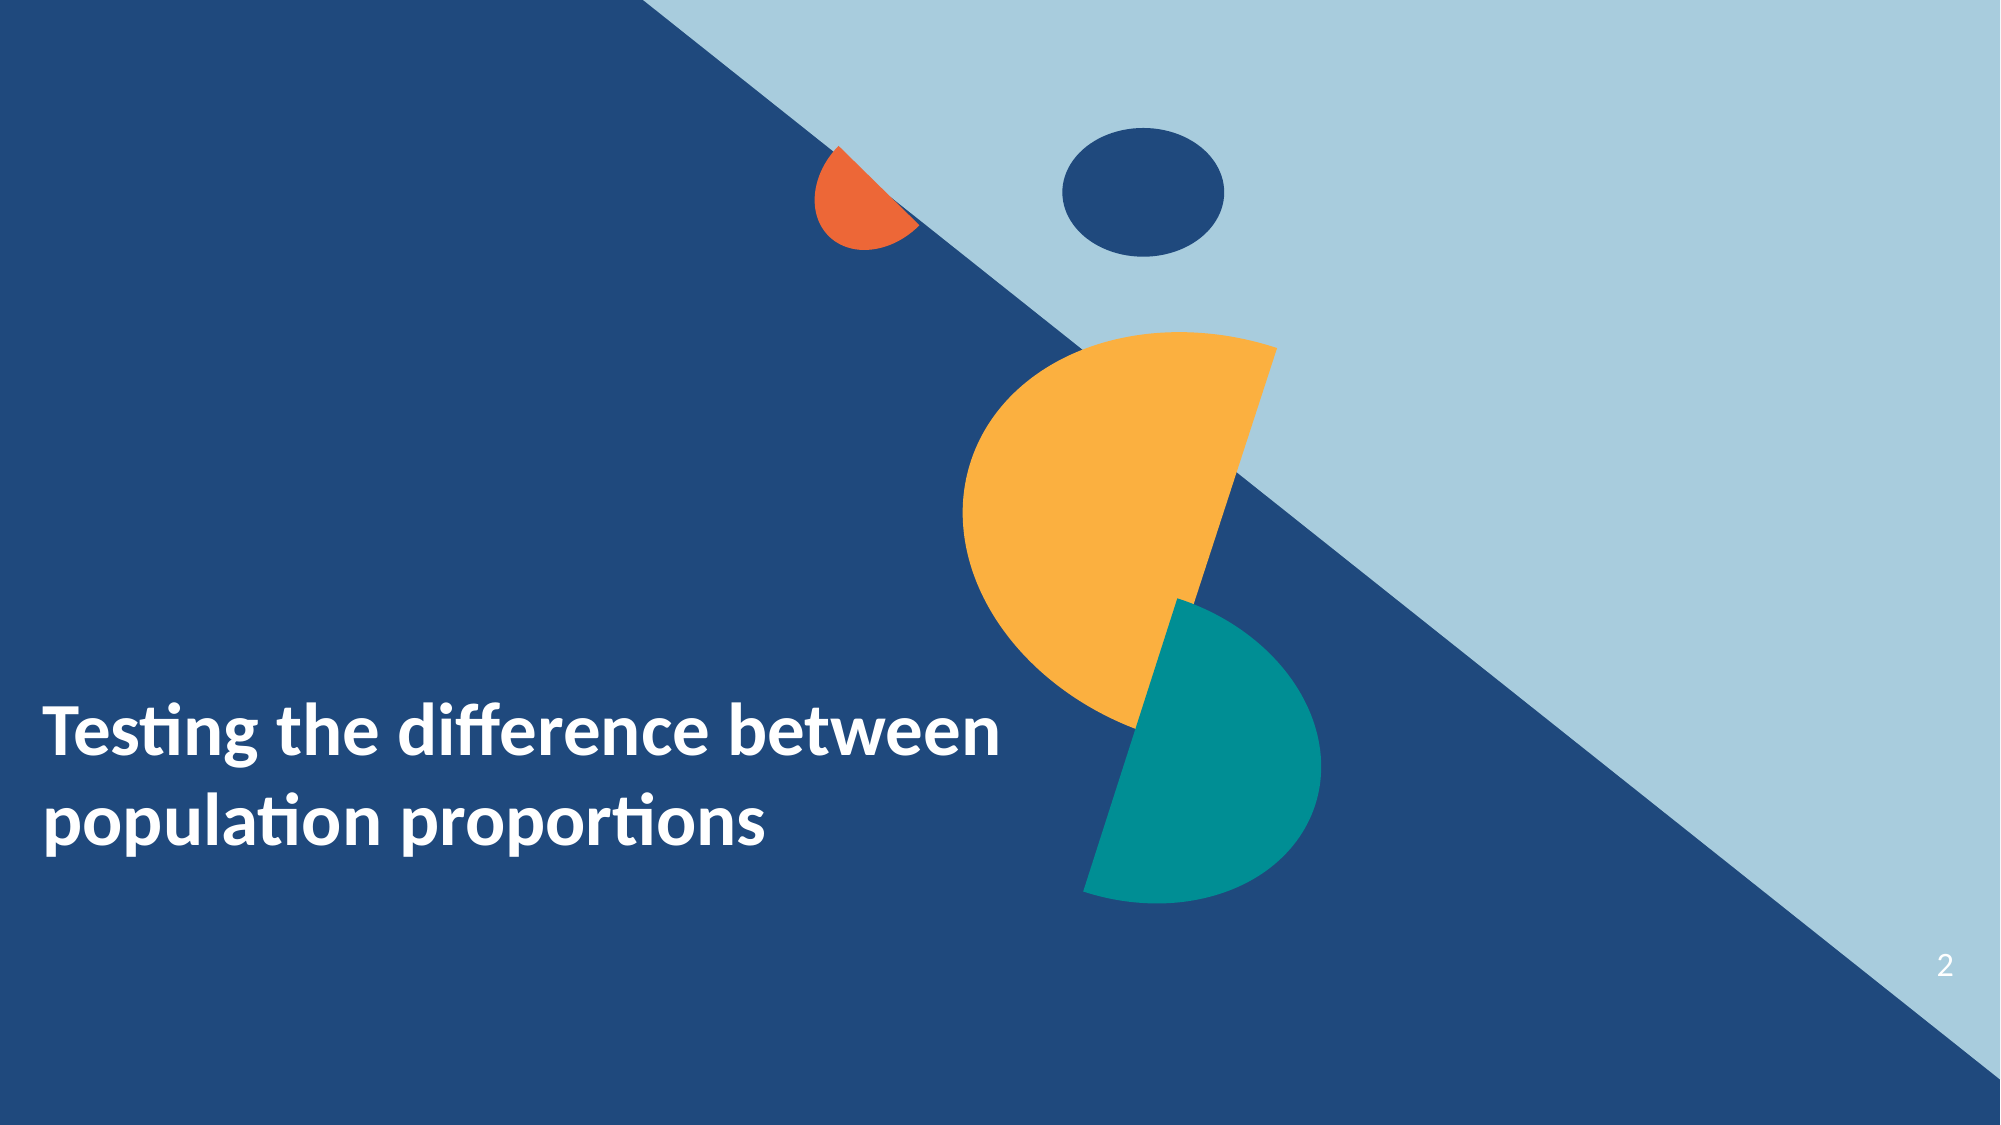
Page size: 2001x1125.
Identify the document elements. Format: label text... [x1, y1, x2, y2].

text_box Testing the difference between population proportions [42, 680, 1120, 861]
slide_number 2 [1777, 942, 1954, 984]
